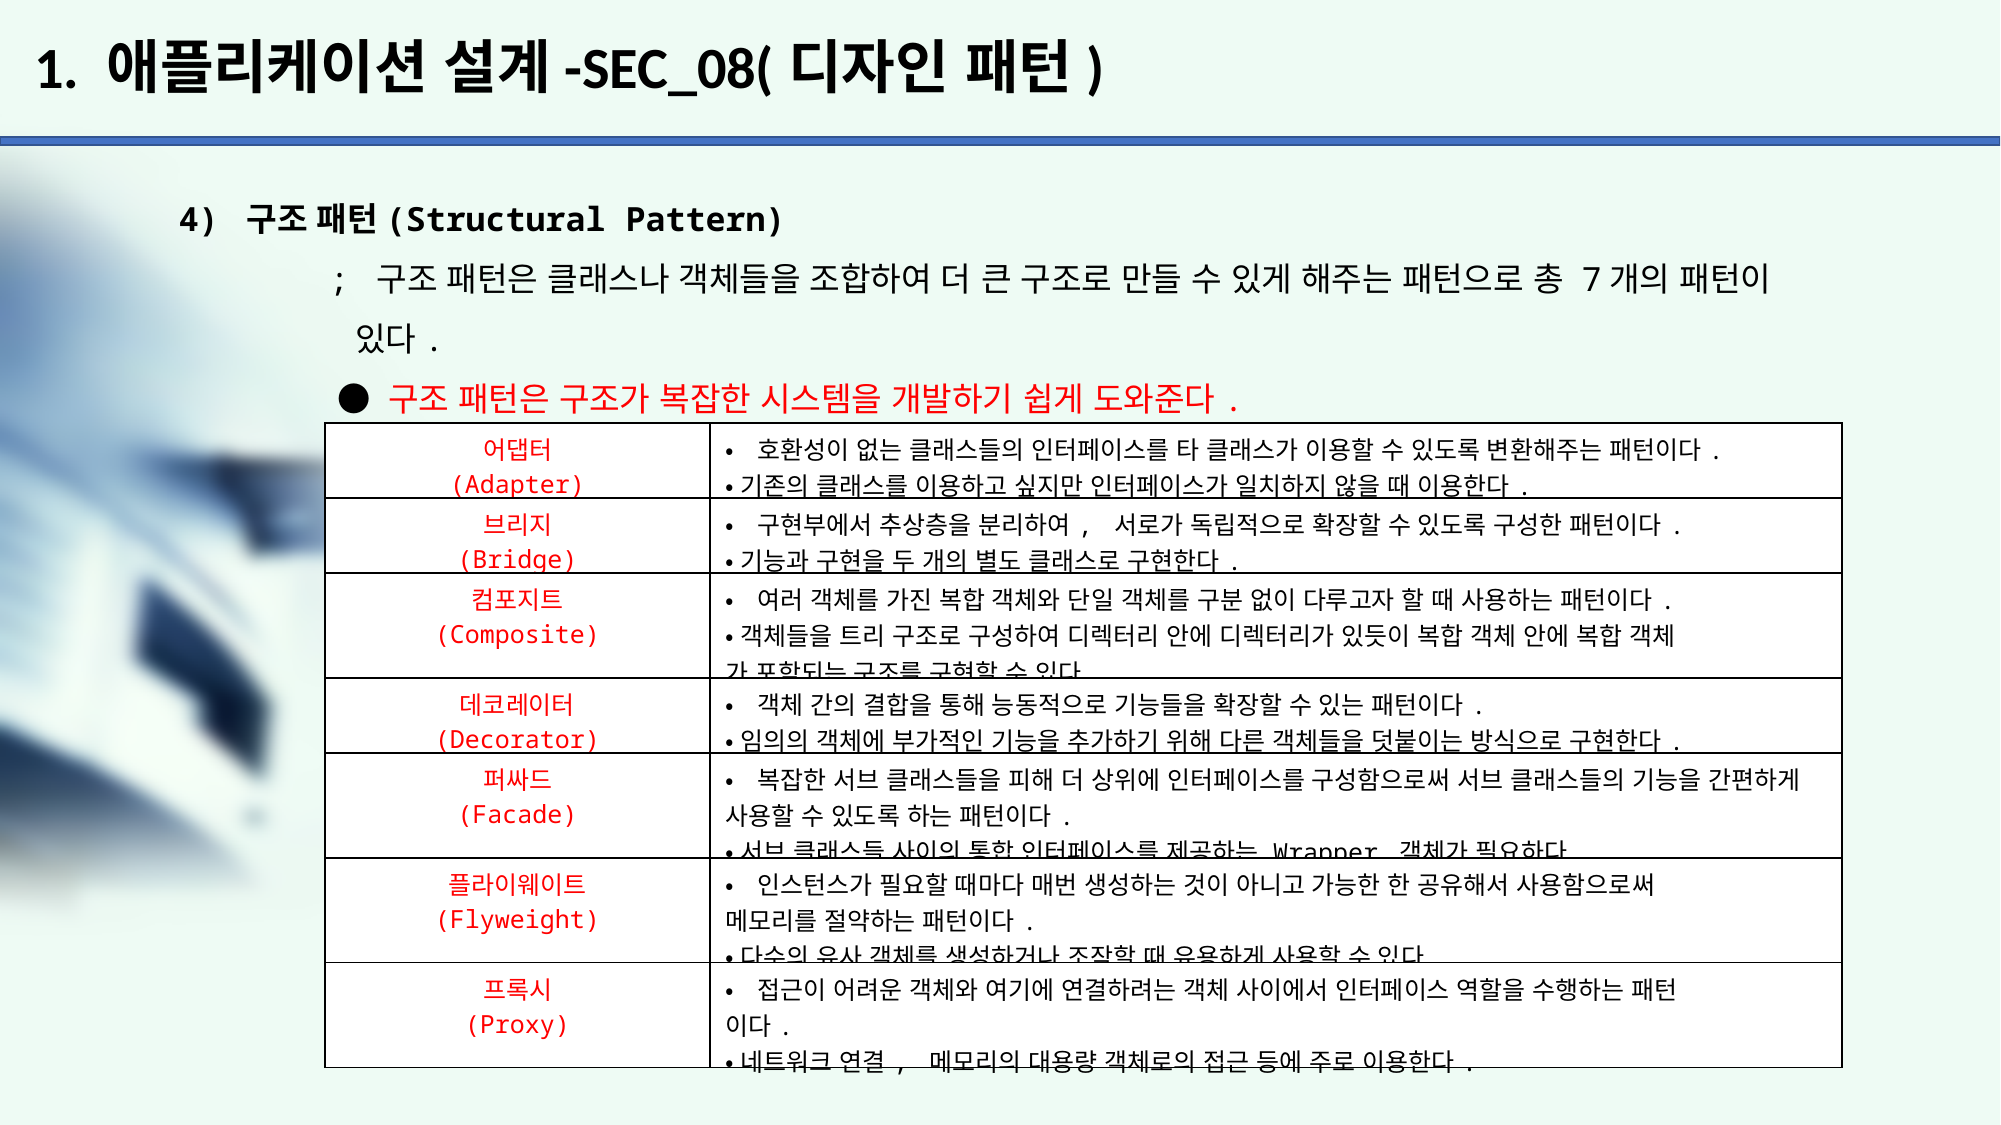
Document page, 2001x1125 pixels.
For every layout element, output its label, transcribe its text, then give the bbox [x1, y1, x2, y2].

table_cell •여러 객체를 가진 복합 객체와 단일 객체를 구분 없이 다루고자 할 때 사용하는 패턴이다. •객체들을 트리 구조로 구성하여 디렉터리 안에 디렉터리가 있듯이 복합 객체 안에 복합 객체 가 포함되는 구조를 구현할 수 있다. [711, 574, 1841, 677]
table_header 어댑터 (Adapter) [326, 424, 709, 497]
picture [0, 0, 2000, 136]
title 1. 애플리케이션 설계-SEC_08(디자인 패턴) [19, 14, 1745, 126]
table_cell •인스턴스가 필요할 때마다 매번 생성하는 것이 아니고 가능한 한 공유해서 사용함으로써 메모리를 절약하는 패턴이다. •다수의 유사 객체를 생성하거나 조작할 때 유용하게 사용할 수 있다. [711, 859, 1841, 962]
table_cell •구현부에서 추상층을 분리하여, 서로가 독립적으로 확장할 수 있도록 구성한 패턴이다. •기능과 구현을 두 개의 별도 클래스로 구현한다. [711, 499, 1841, 572]
text_box 4) 구조 패턴(Structural Pattern) ; 구조 패턴은 클래스나 객체들을 조합하여 더 큰 구조로 만들 수 있게 해주는 패턴으로 총 7개의 패턴이 있다. ● 구조 패턴은 구조가 복잡한 시스템을 개발하기 쉽게 도와준다. [163, 170, 1922, 426]
table_cell 플라이웨이트 (Flyweight) [326, 859, 709, 962]
table_header •호환성이 없는 클래스들의 인터페이스를 타 클래스가 이용할 수 있도록 변환해주는 패턴이다. •기존의 클래스를 이용하고 싶지만 인터페이스가 일치하지 않을 때 이용한다. [711, 424, 1841, 497]
table_cell 데코레이터 (Decorator) [326, 679, 709, 752]
picture [0, 146, 2000, 1125]
table_cell 브리지 (Bridge) [326, 499, 709, 572]
table_cell 컴포지트 (Composite) [326, 574, 709, 677]
table_cell 프록시 (Proxy) [326, 963, 709, 1067]
table_cell •접근이 어려운 객체와 여기에 연결하려는 객체 사이에서 인터페이스 역할을 수행하는 패턴 이다. •네트워크 연결, 메모리의 대용량 객체로의 접근 등에 주로 이용한다. [711, 963, 1841, 1067]
table_cell •객체 간의 결합을 통해 능동적으로 기능들을 확장할 수 있는 패턴이다. •임의의 객체에 부가적인 기능을 추가하기 위해 다른 객체들을 덧붙이는 방식으로 구현한다. [711, 679, 1841, 752]
table_cell •복잡한 서브 클래스들을 피해 더 상위에 인터페이스를 구성함으로써 서브 클래스들의 기능을 간편하게 사용할 수 있도록 하는 패턴이다. •서브 클래스들 사이의 통합 인터페이스를 제공하는 Wrapper 객체가 필요하다. [711, 754, 1841, 857]
table_cell 퍼싸드 (Facade) [326, 754, 709, 857]
